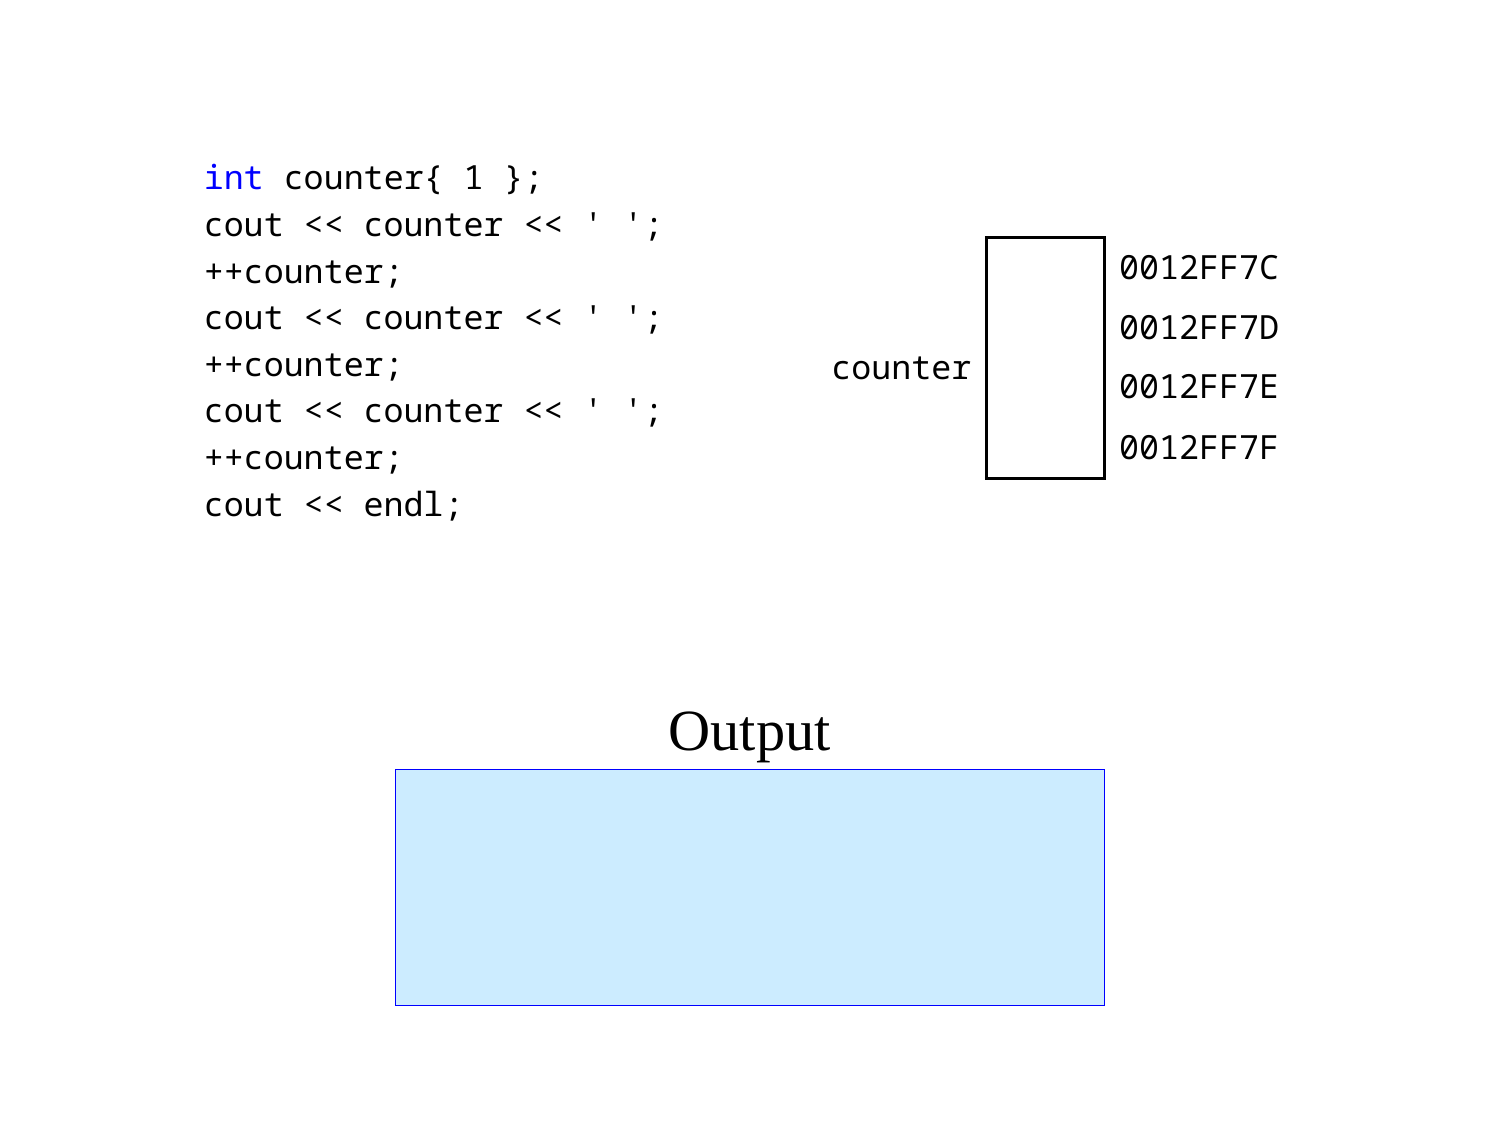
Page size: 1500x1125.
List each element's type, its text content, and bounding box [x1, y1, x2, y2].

text_box [395, 769, 1105, 1006]
table_header [988, 239, 1103, 477]
table_cell 0012FF7E [1106, 356, 1311, 415]
table_cell 0012FF7D [1106, 297, 1311, 356]
table_header 0012FF7C [1106, 238, 1311, 297]
list int counter{ 1 }; cout << counter << ' '; ++counter; cout << counter << ' '; ++counter; cout << counter << ' '; ++counter; cout << endl; [188, 148, 721, 563]
text_box Output [631, 680, 868, 770]
table_cell 0012FF7F [1106, 415, 1311, 478]
table_header counter [809, 238, 985, 478]
